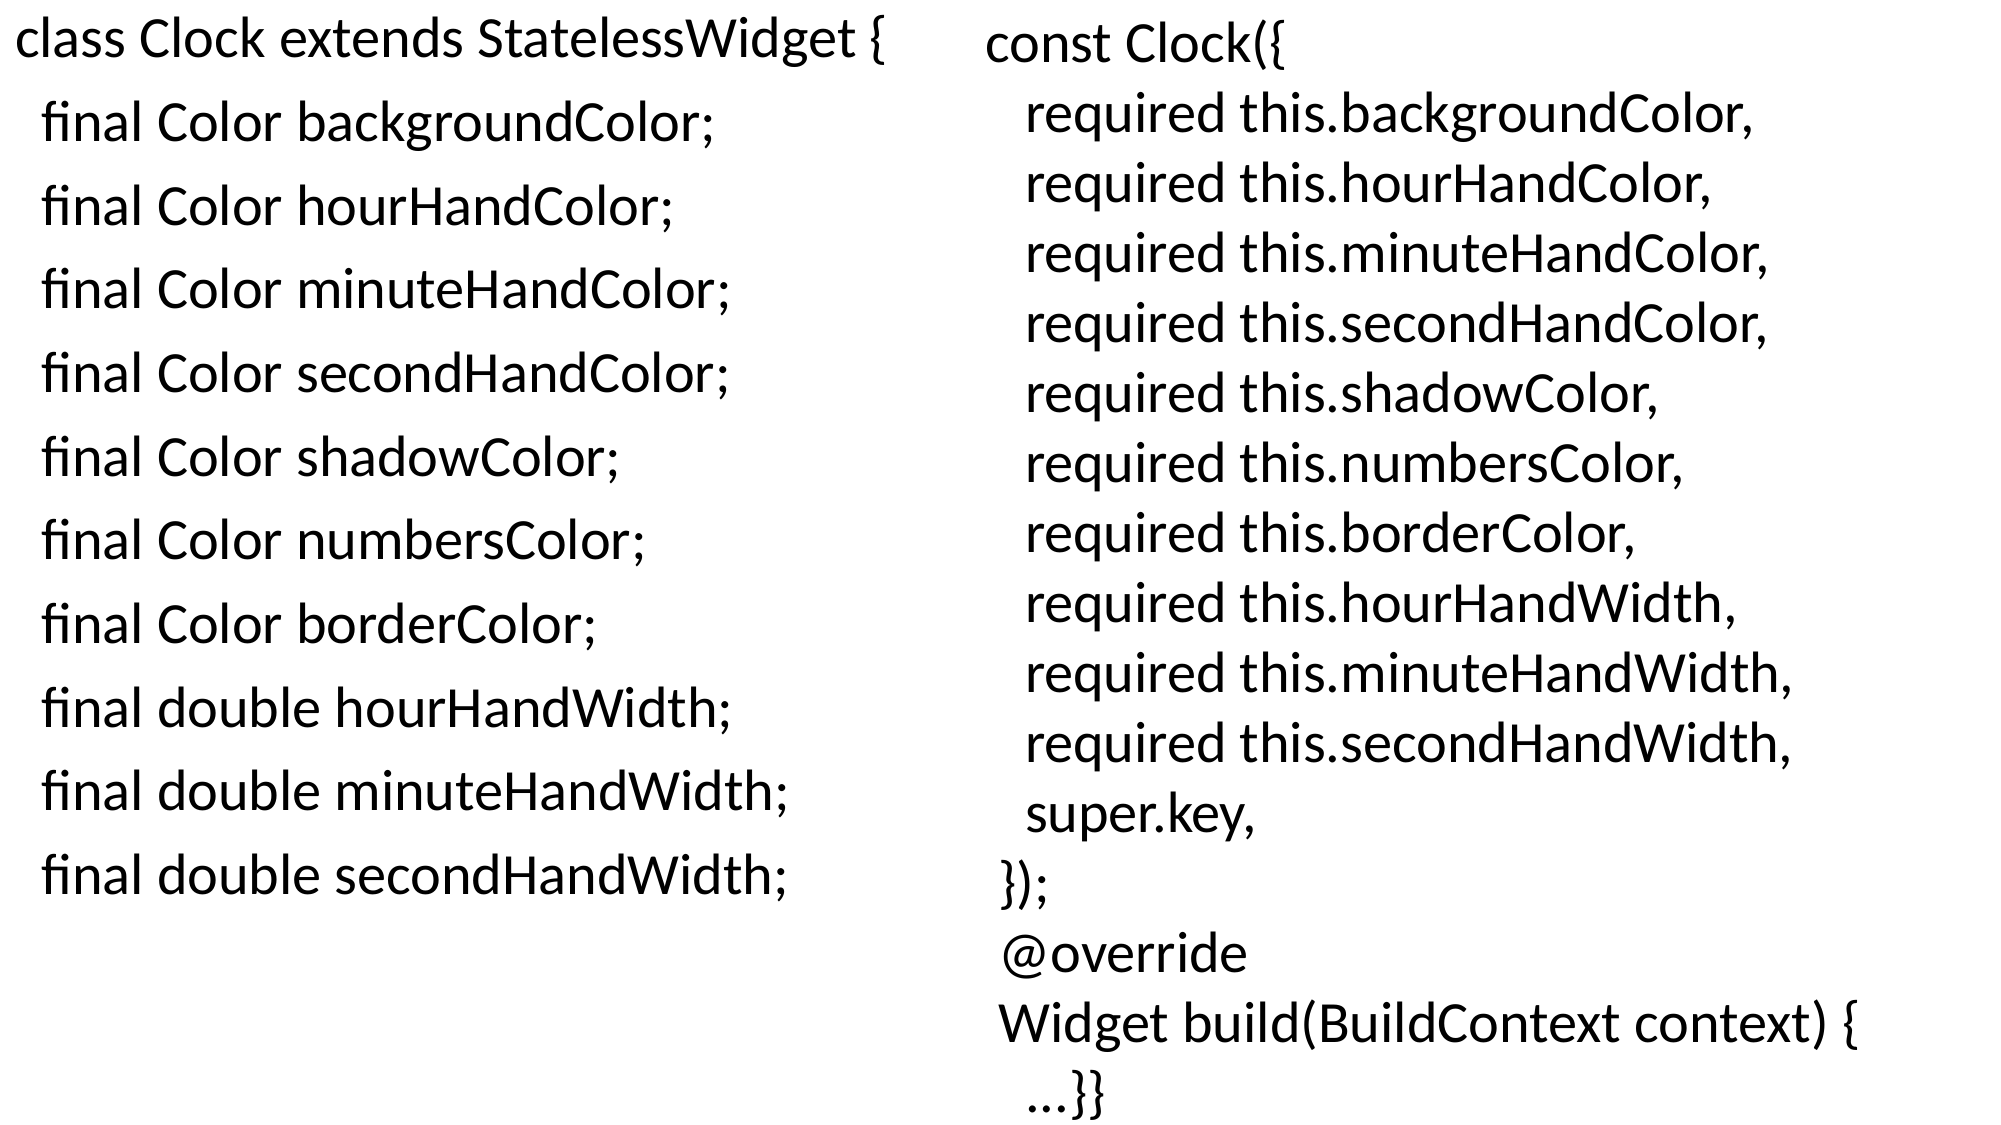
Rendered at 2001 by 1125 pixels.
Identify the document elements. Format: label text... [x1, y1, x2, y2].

list class Clock extends StatelessWidget { final Color backgroundColor; final Color hourHandColor; final Color minuteHandColor; final Color secondHandColor; final Color shadowColor; final Color numbersColor; final Color borderColor; final double hourHandWidth; final double minuteHandWidth; final double secondHandWidth; [0, 0, 957, 1041]
text_box const Clock({ required this.backgroundColor, required this.hourHandColor, required this.minuteHandColor, required this.secondHandColor, required this.shadowColor, required this.numbersColor, required this.borderColor, required this.hourHandWidth, required this.minuteHandWidth, required this.secondHandWidth, super.key, }); @override Widget build(BuildContext context) { ...}} [957, 0, 2000, 1125]
